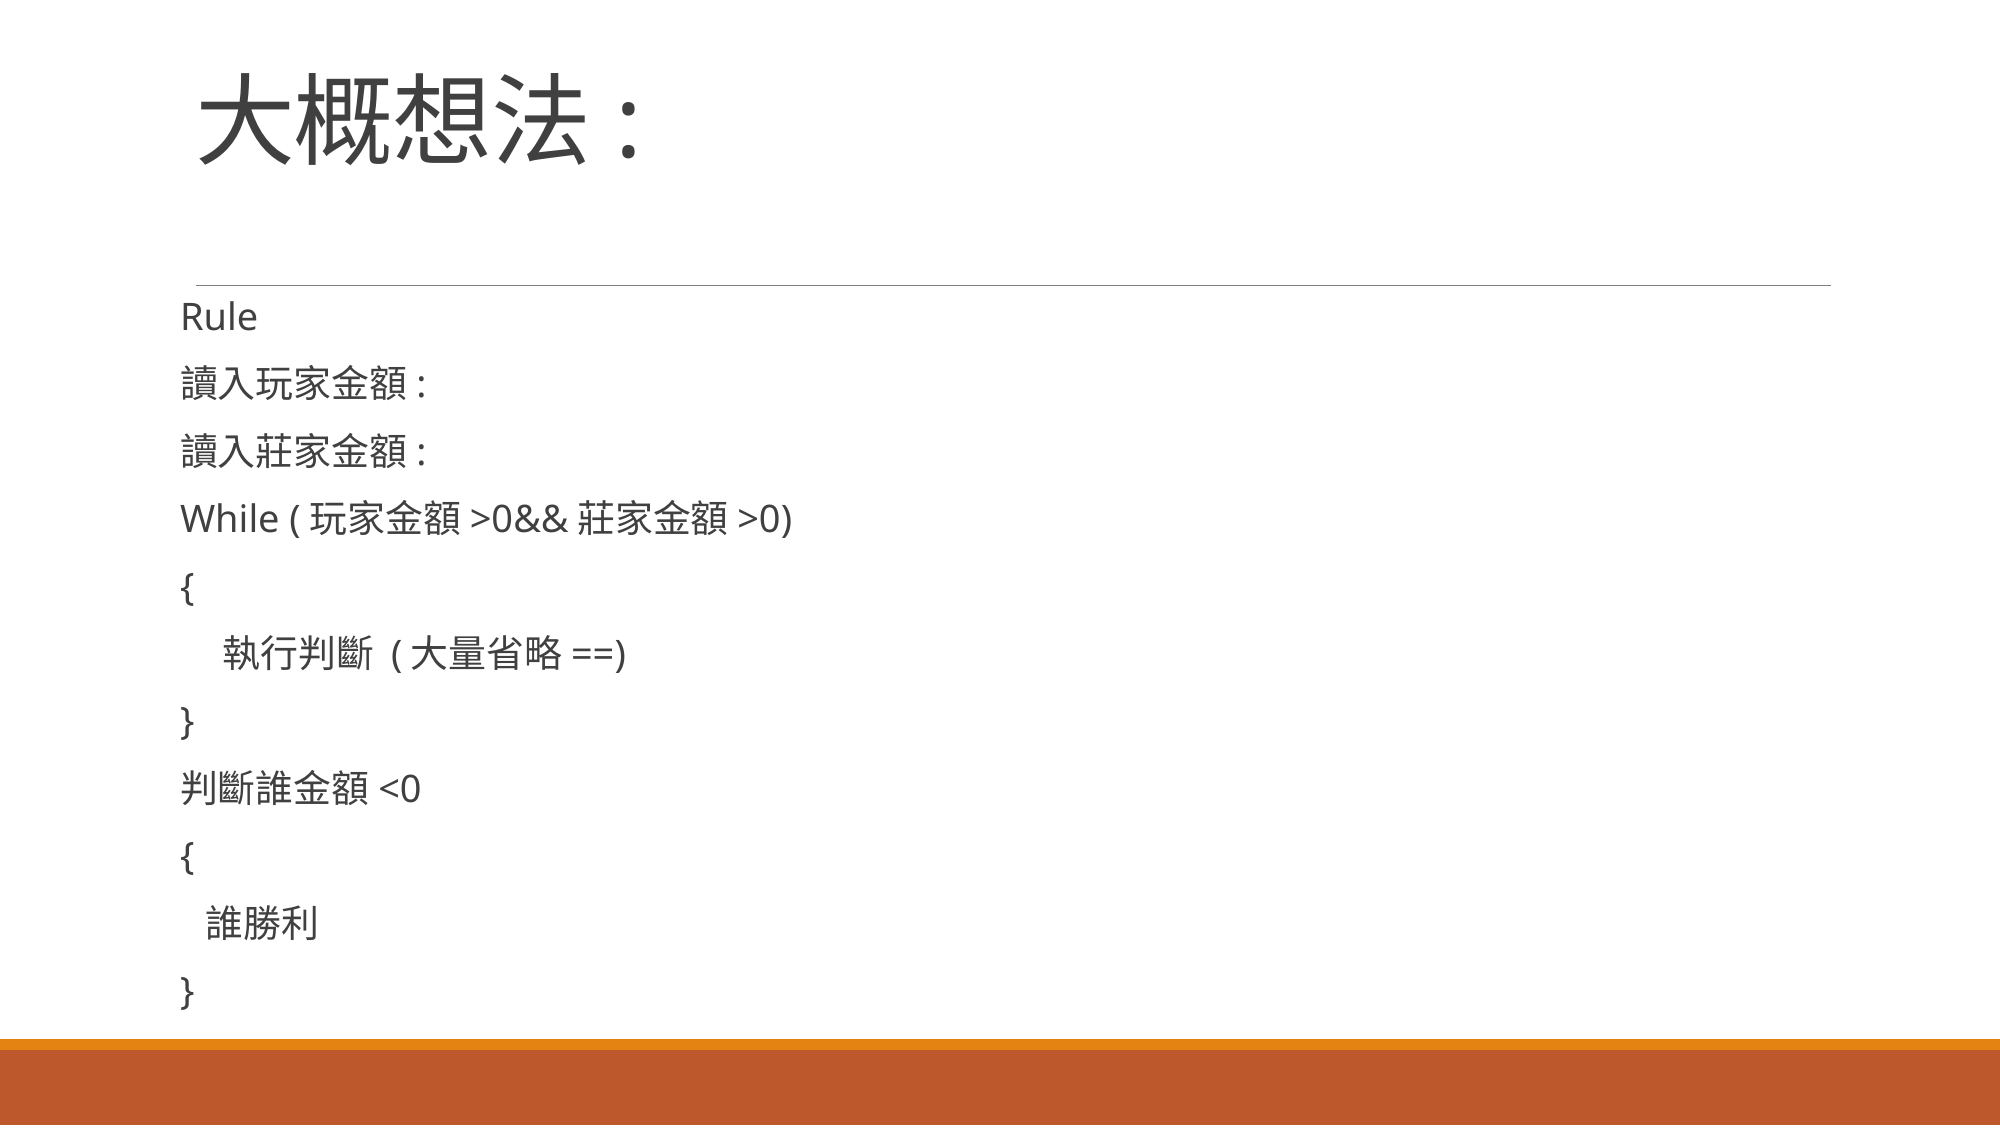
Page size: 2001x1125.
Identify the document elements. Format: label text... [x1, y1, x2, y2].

list Rule 讀入玩家金額: 讀入莊家金額: While (玩家金額>0&&莊家金額>0) { 執行判斷 (大量省略==) } 判斷誰金額<0 { 誰勝利 } [180, 290, 1975, 1024]
title 大概想法: [180, 47, 1830, 186]
